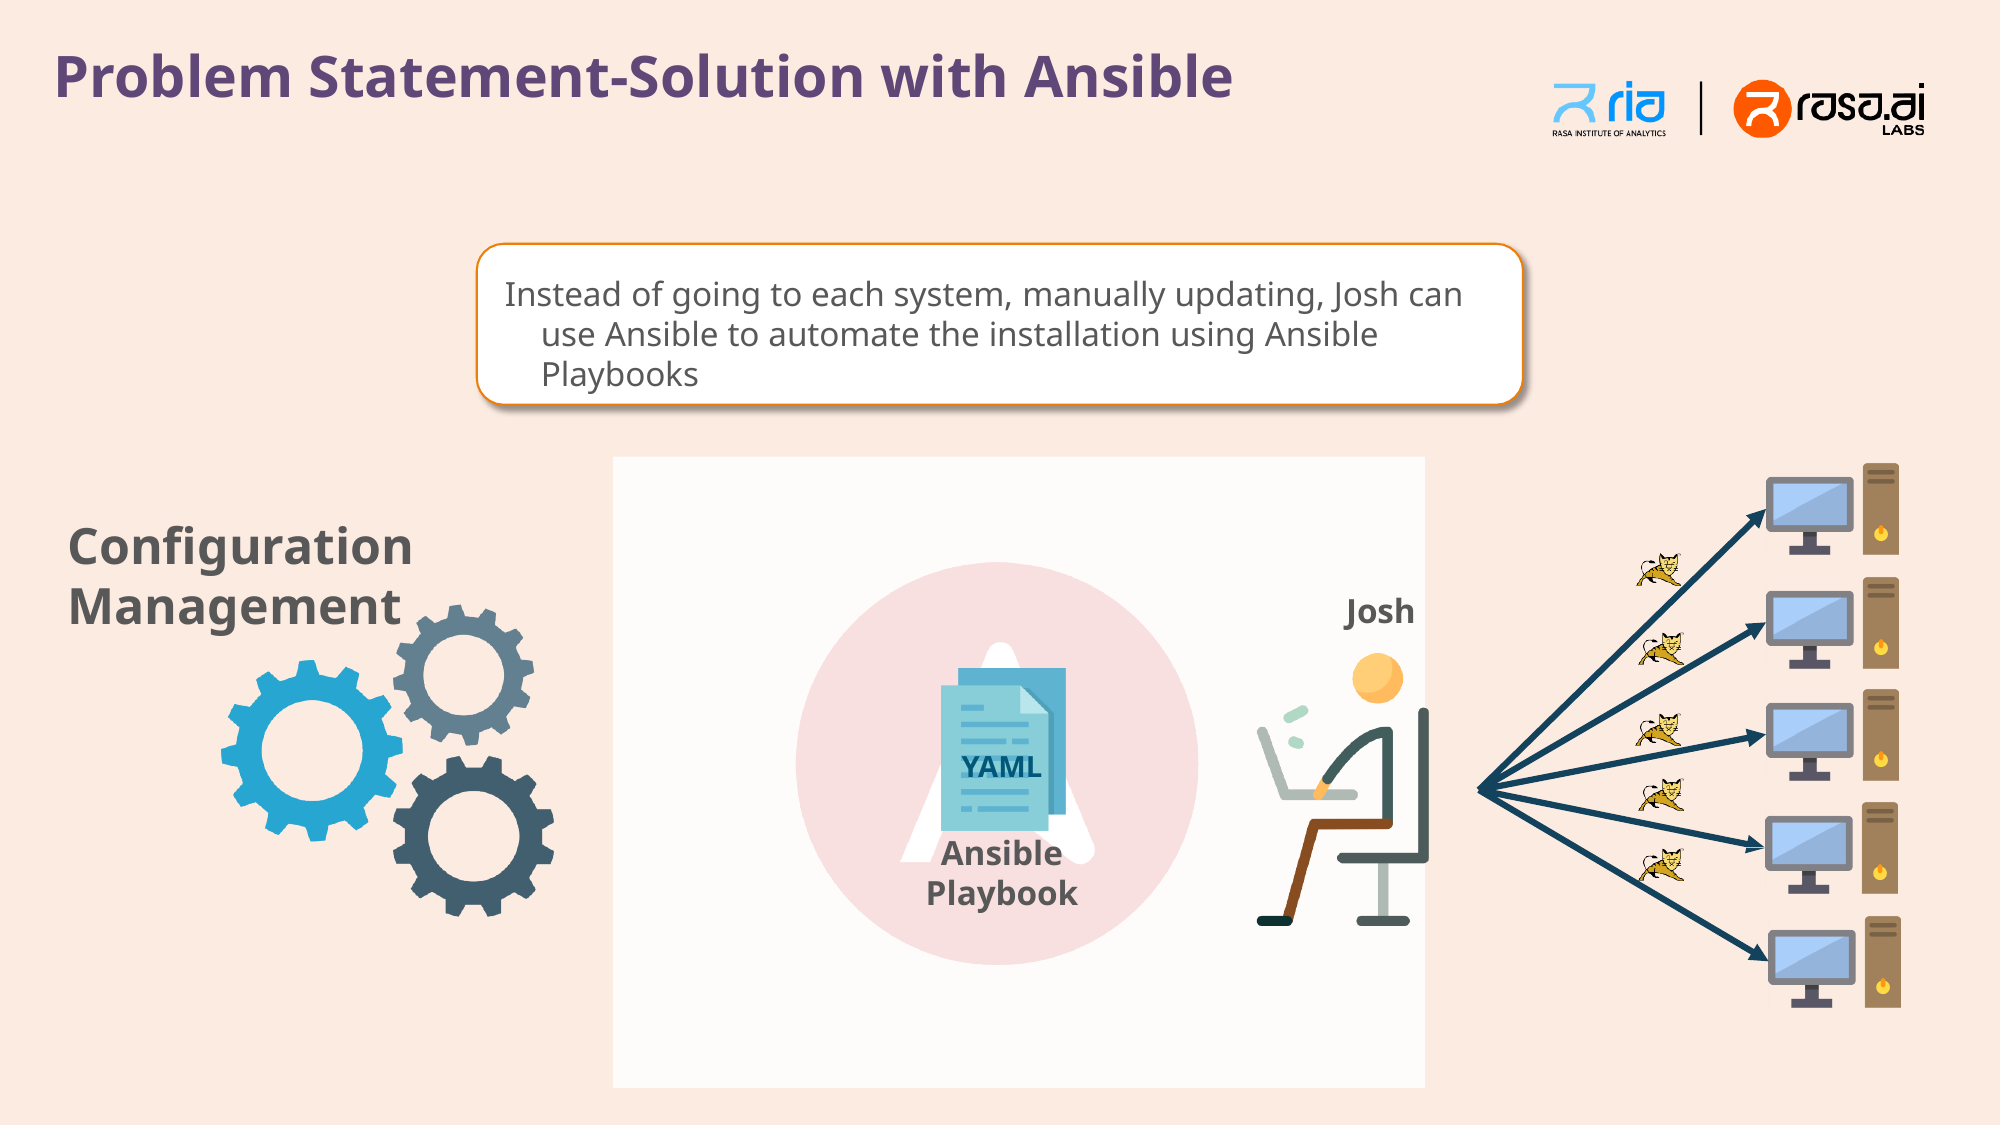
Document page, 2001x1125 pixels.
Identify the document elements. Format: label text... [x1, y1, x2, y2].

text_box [473, 240, 1537, 418]
picture [1550, 77, 1924, 138]
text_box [612, 456, 1426, 1089]
text_box Configuration Management [65, 511, 607, 635]
picture [221, 604, 554, 917]
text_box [921, 462, 1902, 1008]
title Problem Statement-Solution with Ansible [51, 37, 1398, 228]
